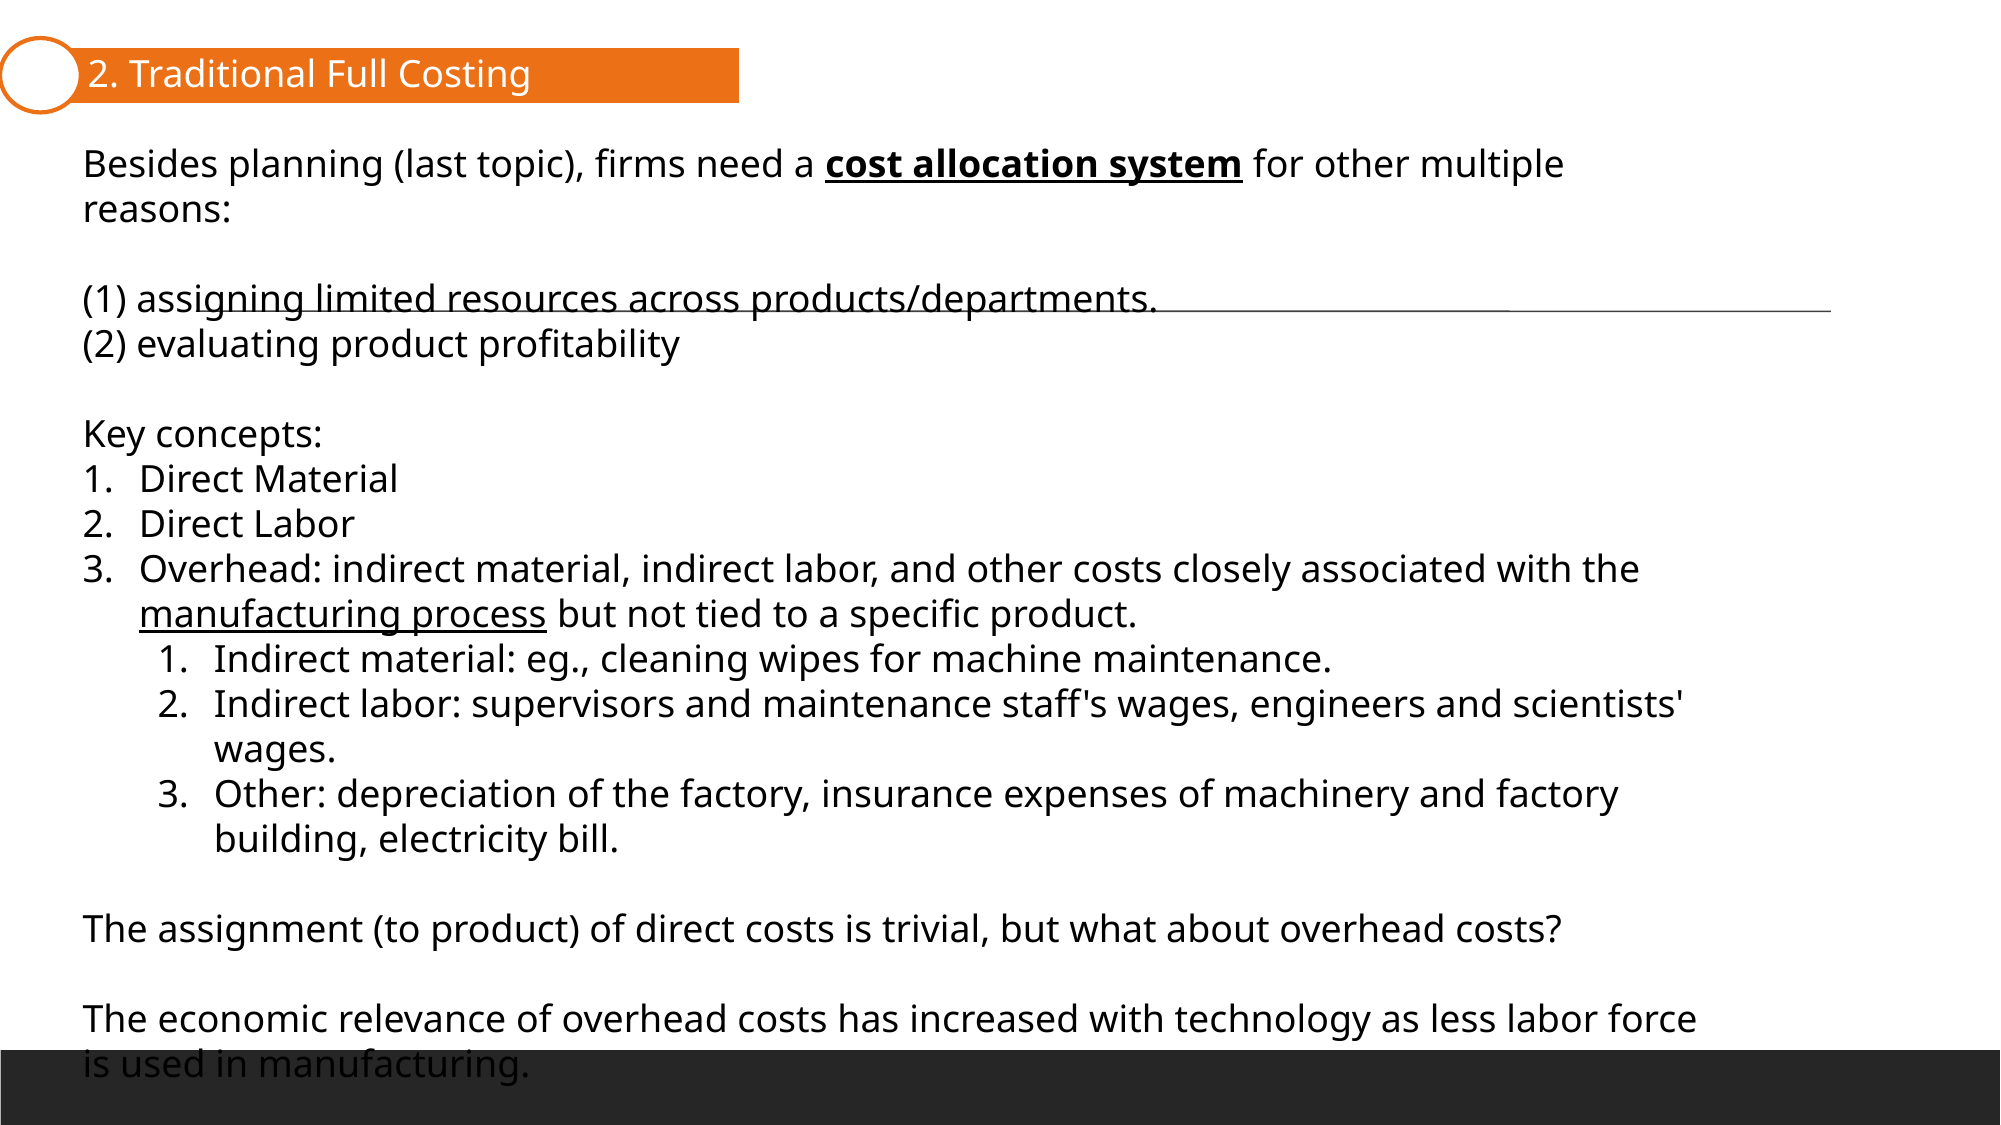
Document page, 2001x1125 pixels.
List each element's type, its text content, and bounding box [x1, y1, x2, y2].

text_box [0, 37, 742, 113]
text_box Besides planning (last topic), firms need a cost allocation system for other multiple reasons: (1) assigning limited resources across products/departments. (2) evaluating product profitability Key concepts: Direct Material Direct Labor Overhead: indirect material, indirect labor, and other costs closely associated with the manufacturing process but not tied to a specific product. Indirect material: eg., cleaning wipes for machine maintenance. Indirect labor: supervisors and maintenance staff's wages, engineers and scientists' wages. Other: depreciation of the factory, insurance expenses of machinery and factory building, electricity bill. The assignment (to product) of direct costs is trivial, but what about overhead costs? The economic relevance of overhead costs has increased with technology as less labor force is used in manufacturing. [67, 132, 1735, 1092]
